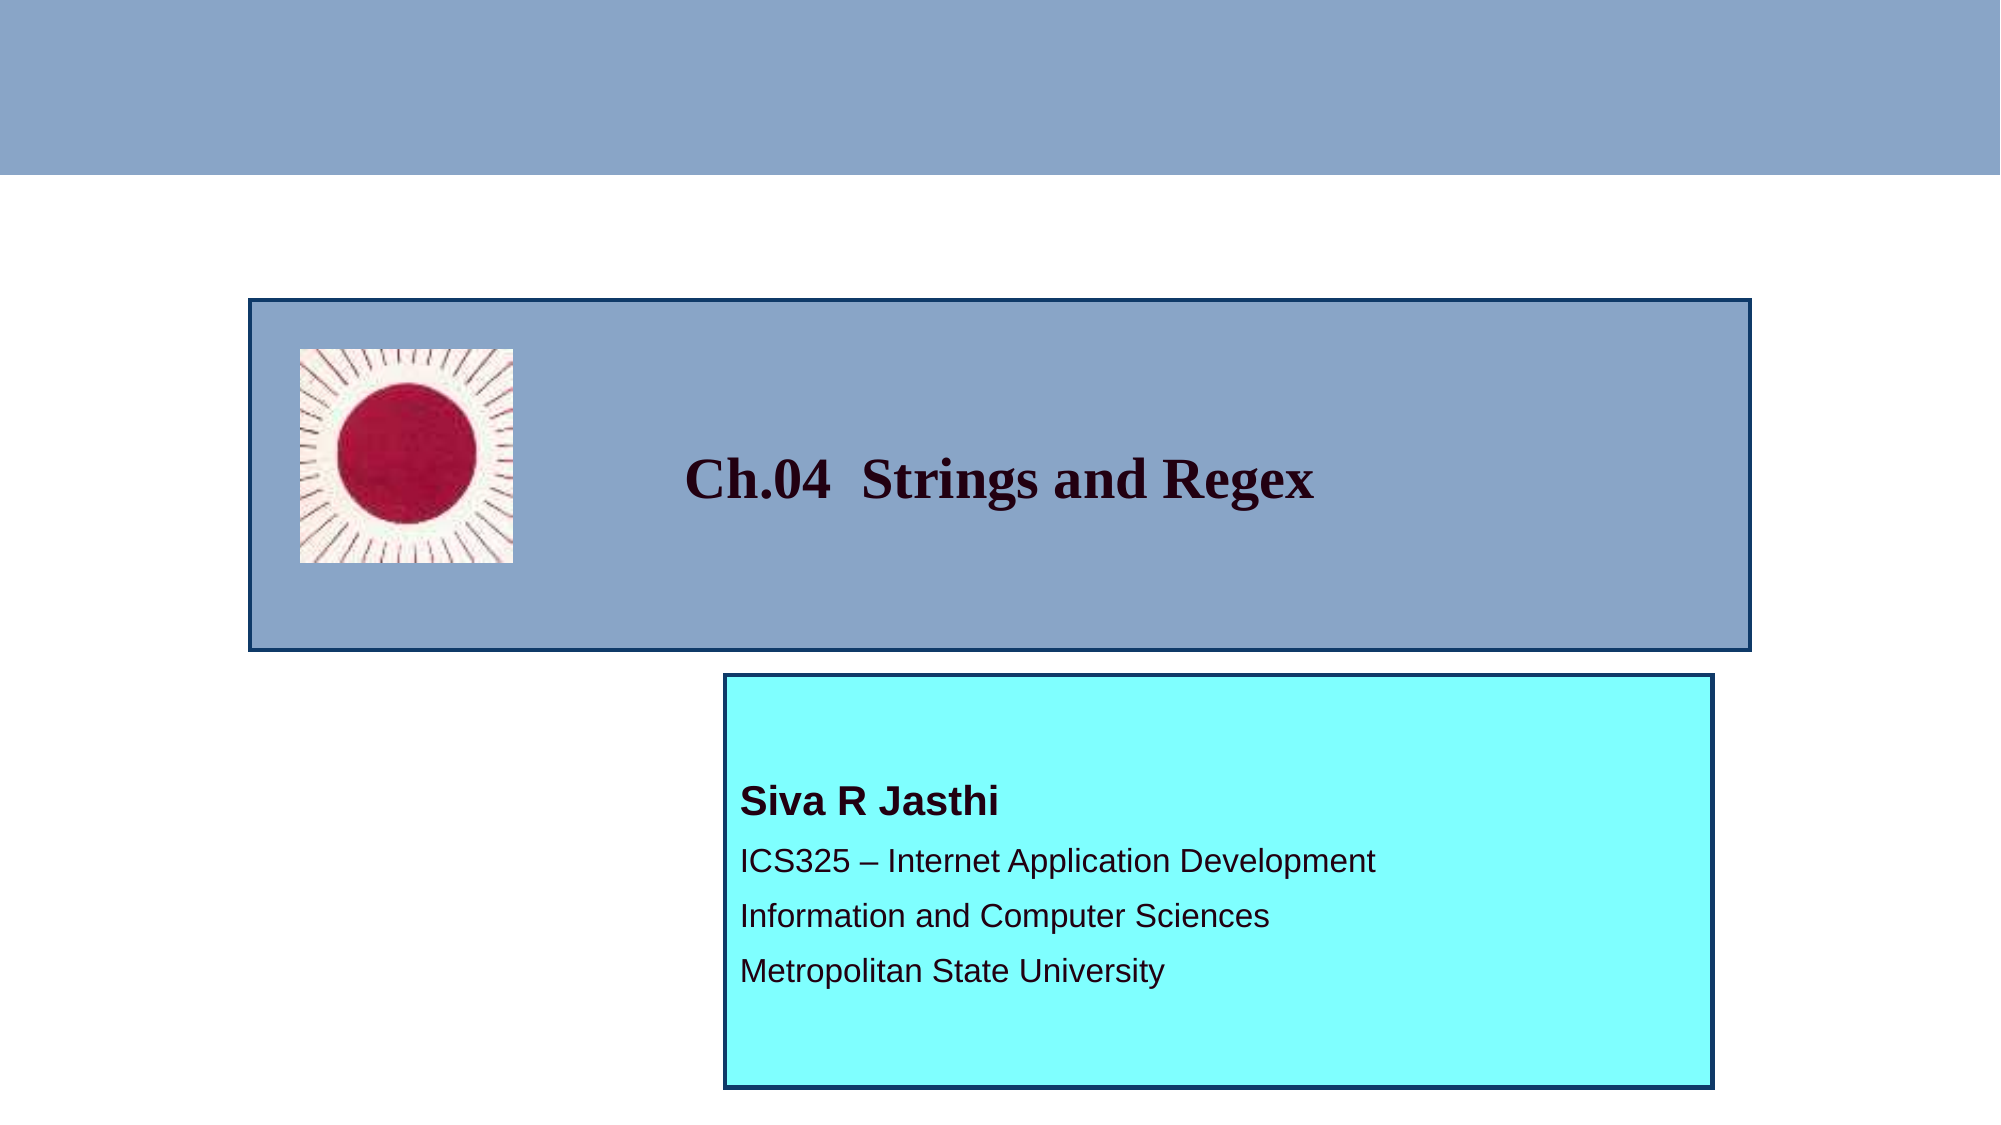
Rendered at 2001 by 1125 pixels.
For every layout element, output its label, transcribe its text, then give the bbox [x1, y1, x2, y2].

text_box Siva R Jasthi ICS325 – Internet Application Development Information and Computer Sciences Metropolitan State University [724, 675, 1713, 1088]
picture [299, 349, 513, 563]
text_box Ch.04 Strings and Regex [249, 299, 1750, 650]
